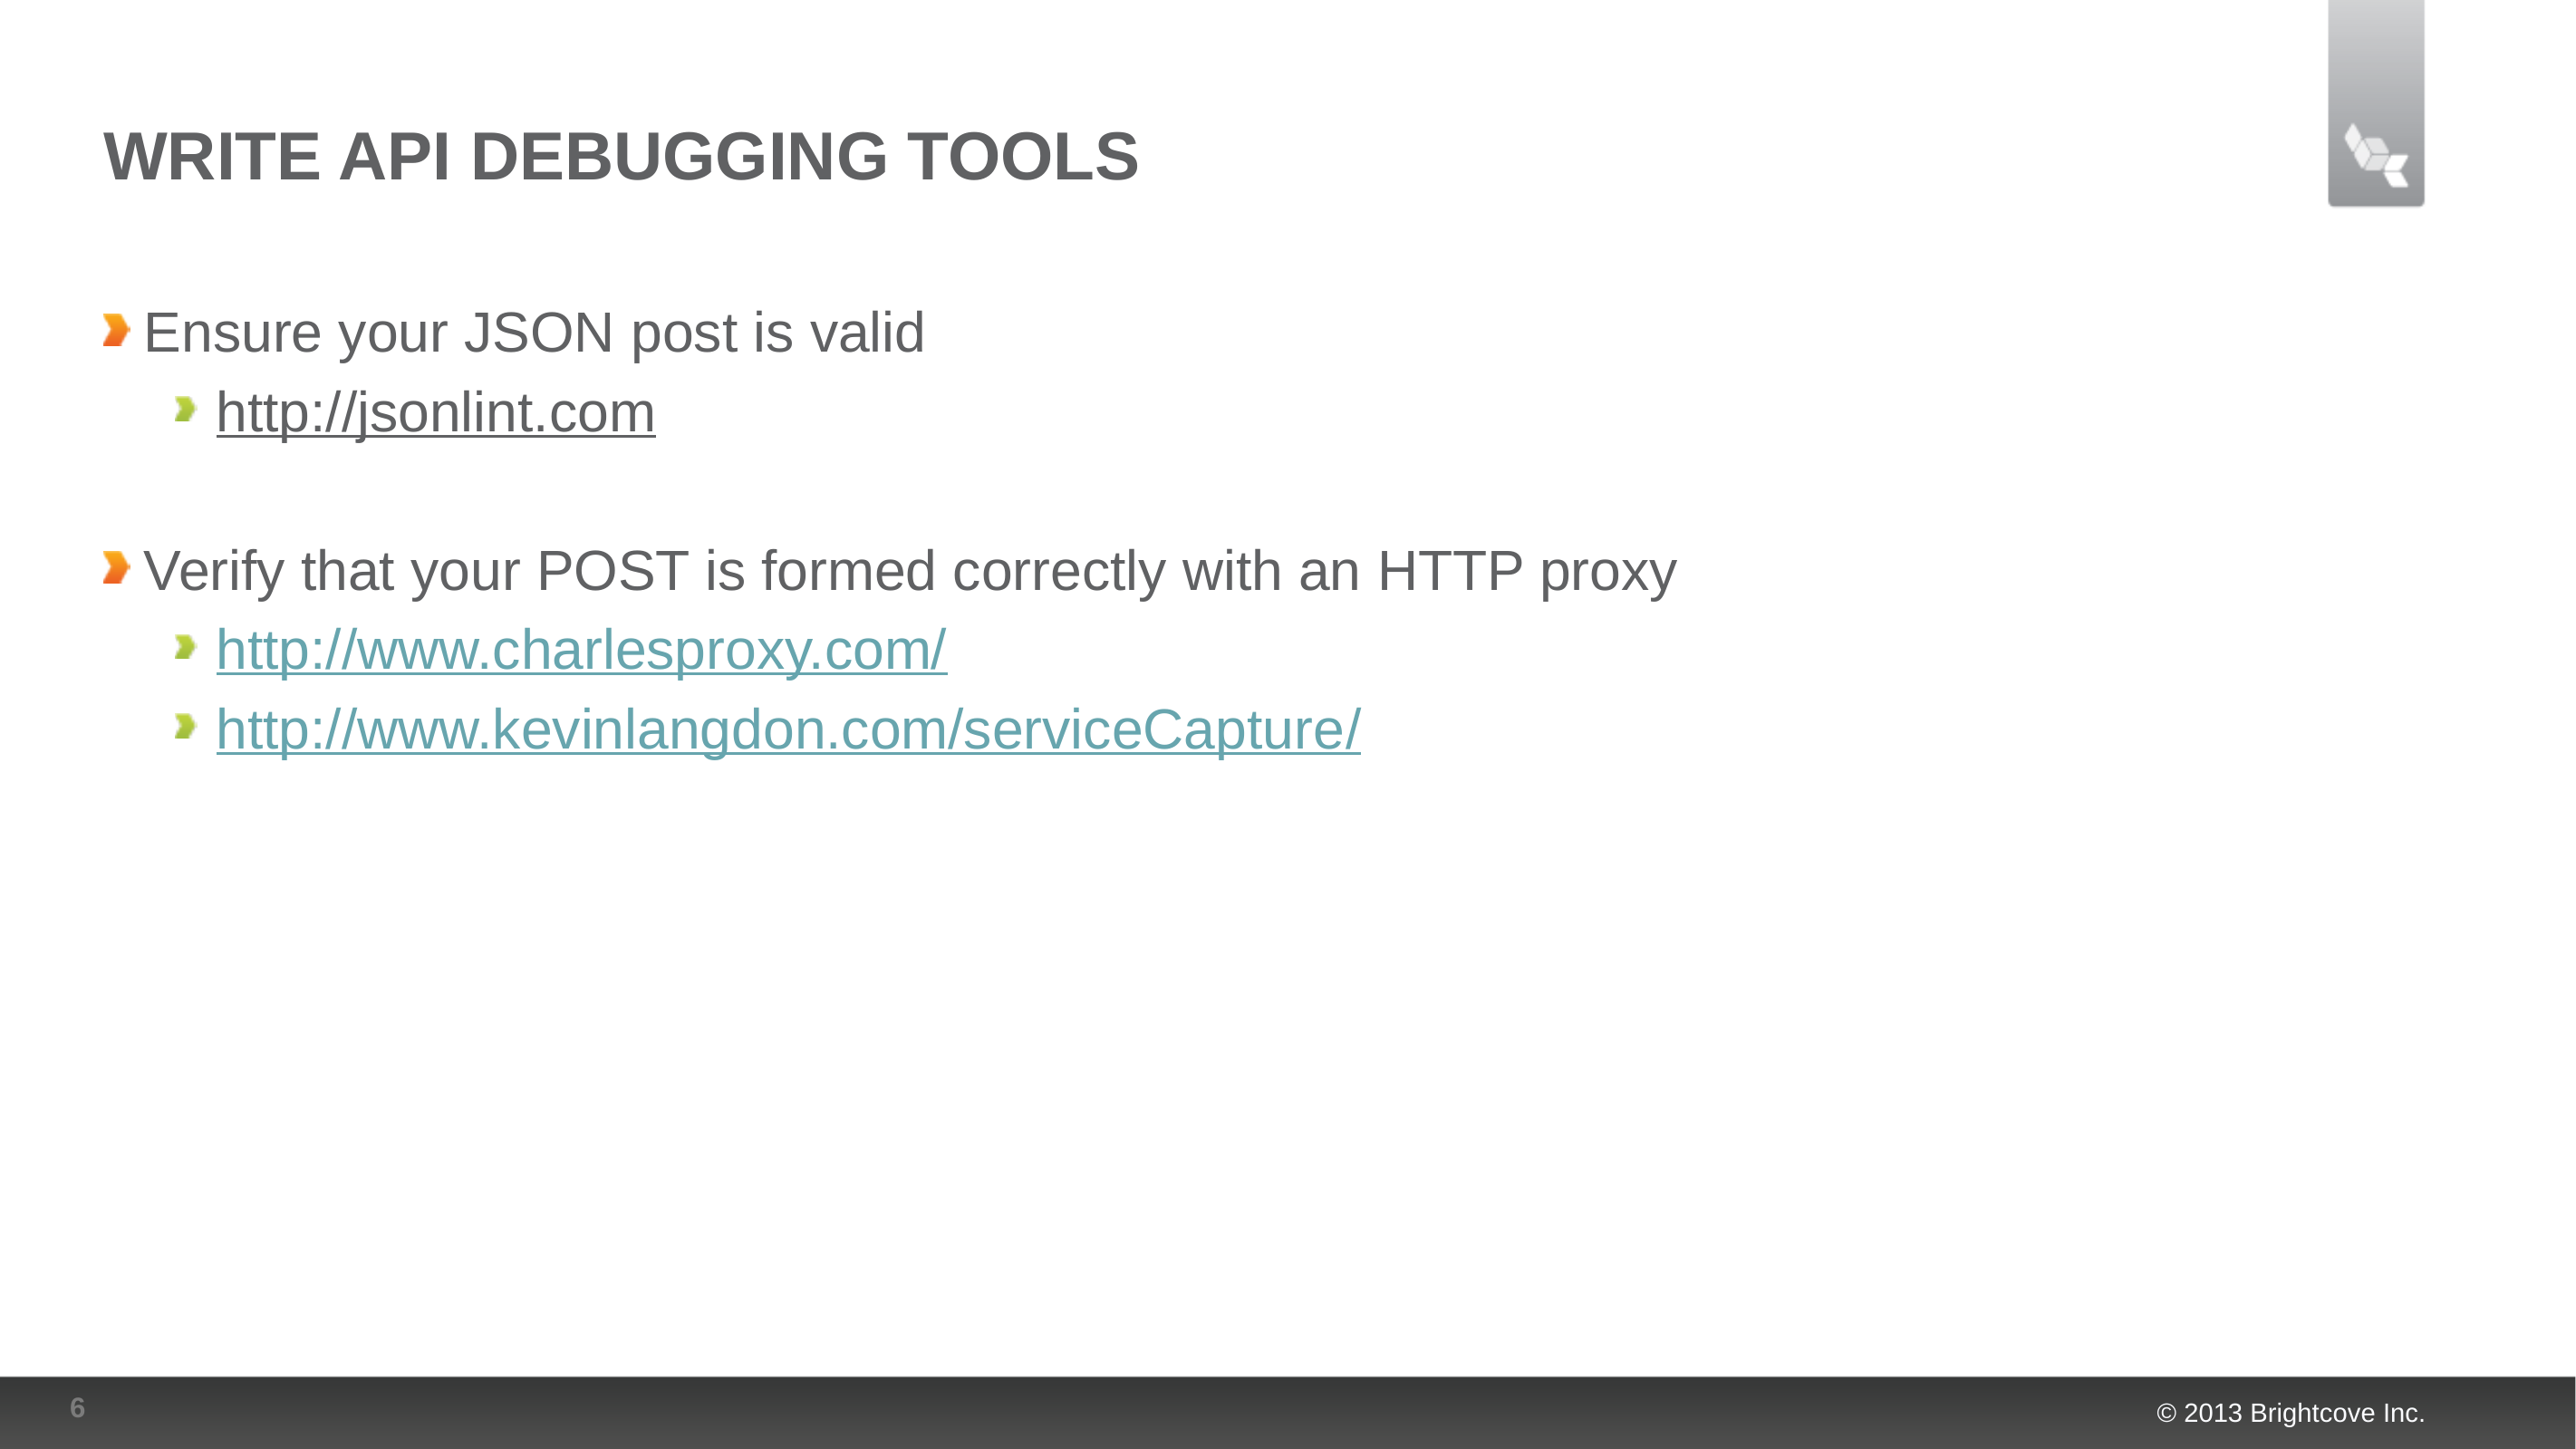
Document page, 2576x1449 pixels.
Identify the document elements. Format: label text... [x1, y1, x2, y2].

picture [0, 0, 2576, 1449]
text_box 6 [46, 1377, 176, 1449]
title Write API Debugging Tools [80, 43, 2270, 261]
list Ensure your JSON post is valid http://jsonlint.com Verify that your POST is formed correctly with an HTTP proxy http://www.charlesproxy.com/ http://www.kevinlangdon.com/serviceCapture/ [80, 284, 2441, 1207]
